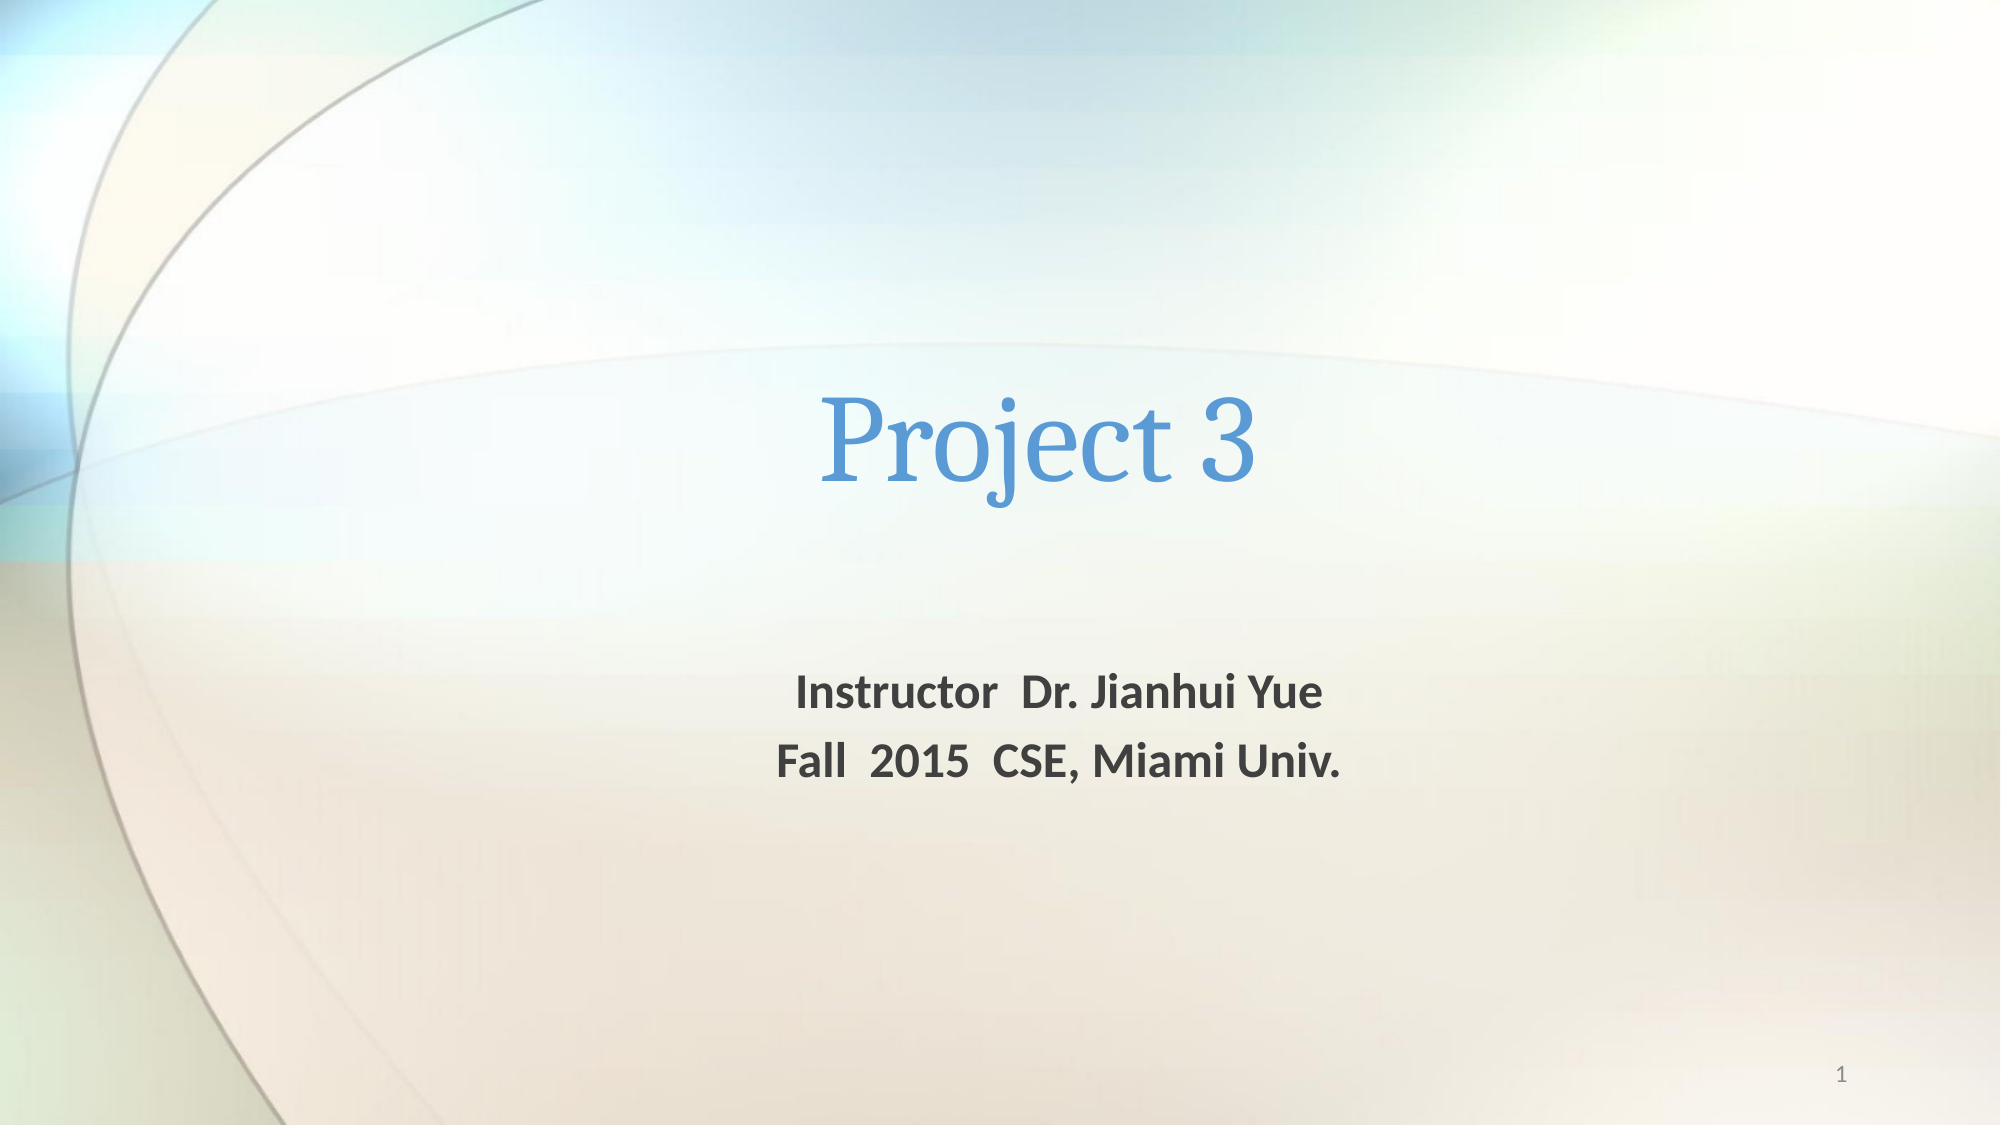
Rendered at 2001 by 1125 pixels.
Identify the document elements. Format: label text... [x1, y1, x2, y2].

title Project 3 [244, 122, 1833, 515]
slide_number 1 [1325, 1042, 1863, 1103]
subtitle Instructor Dr. Jianhui Yue Fall 2015 CSE, Miami Univ. [580, 657, 1538, 833]
picture [0, 0, 2001, 1125]
